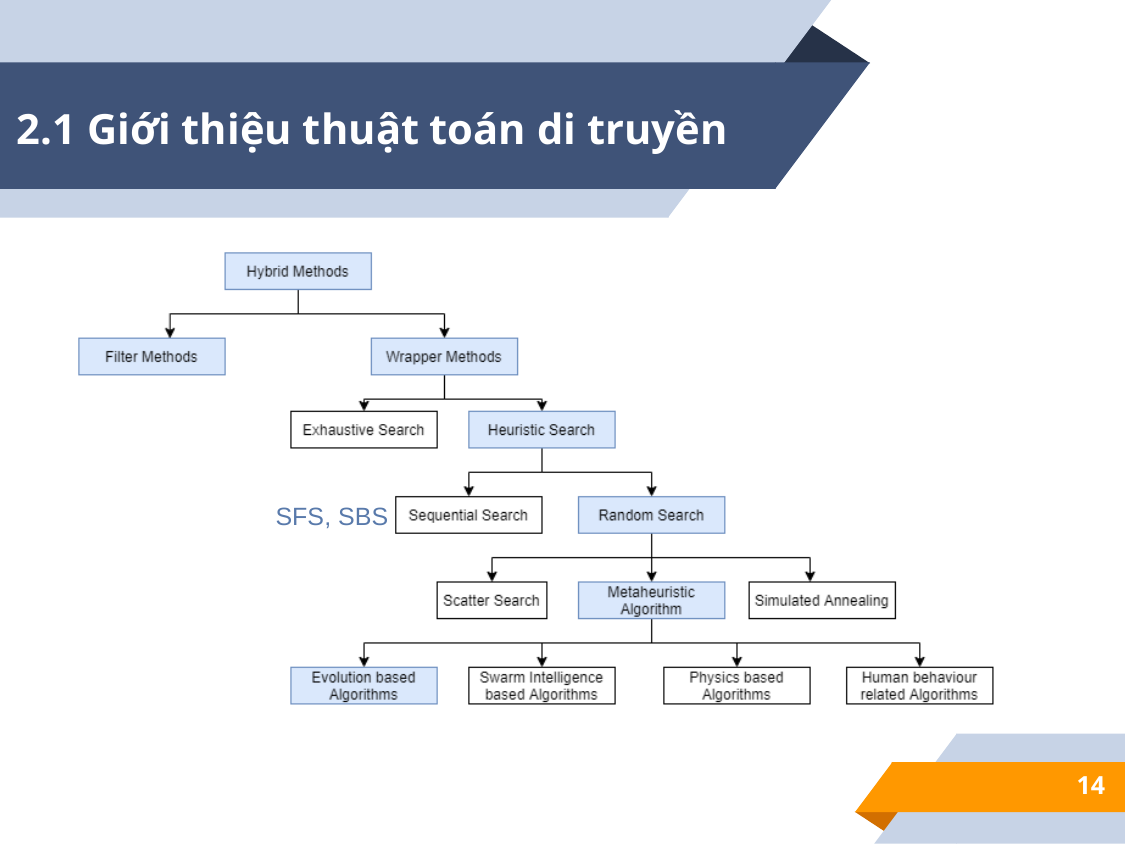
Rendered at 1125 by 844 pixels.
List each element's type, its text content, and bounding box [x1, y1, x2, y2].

picture [54, 227, 1018, 729]
slide_number 14 [937, 760, 1121, 813]
title 2.1 Giới thiệu thuật toán di truyền [1, 65, 808, 191]
